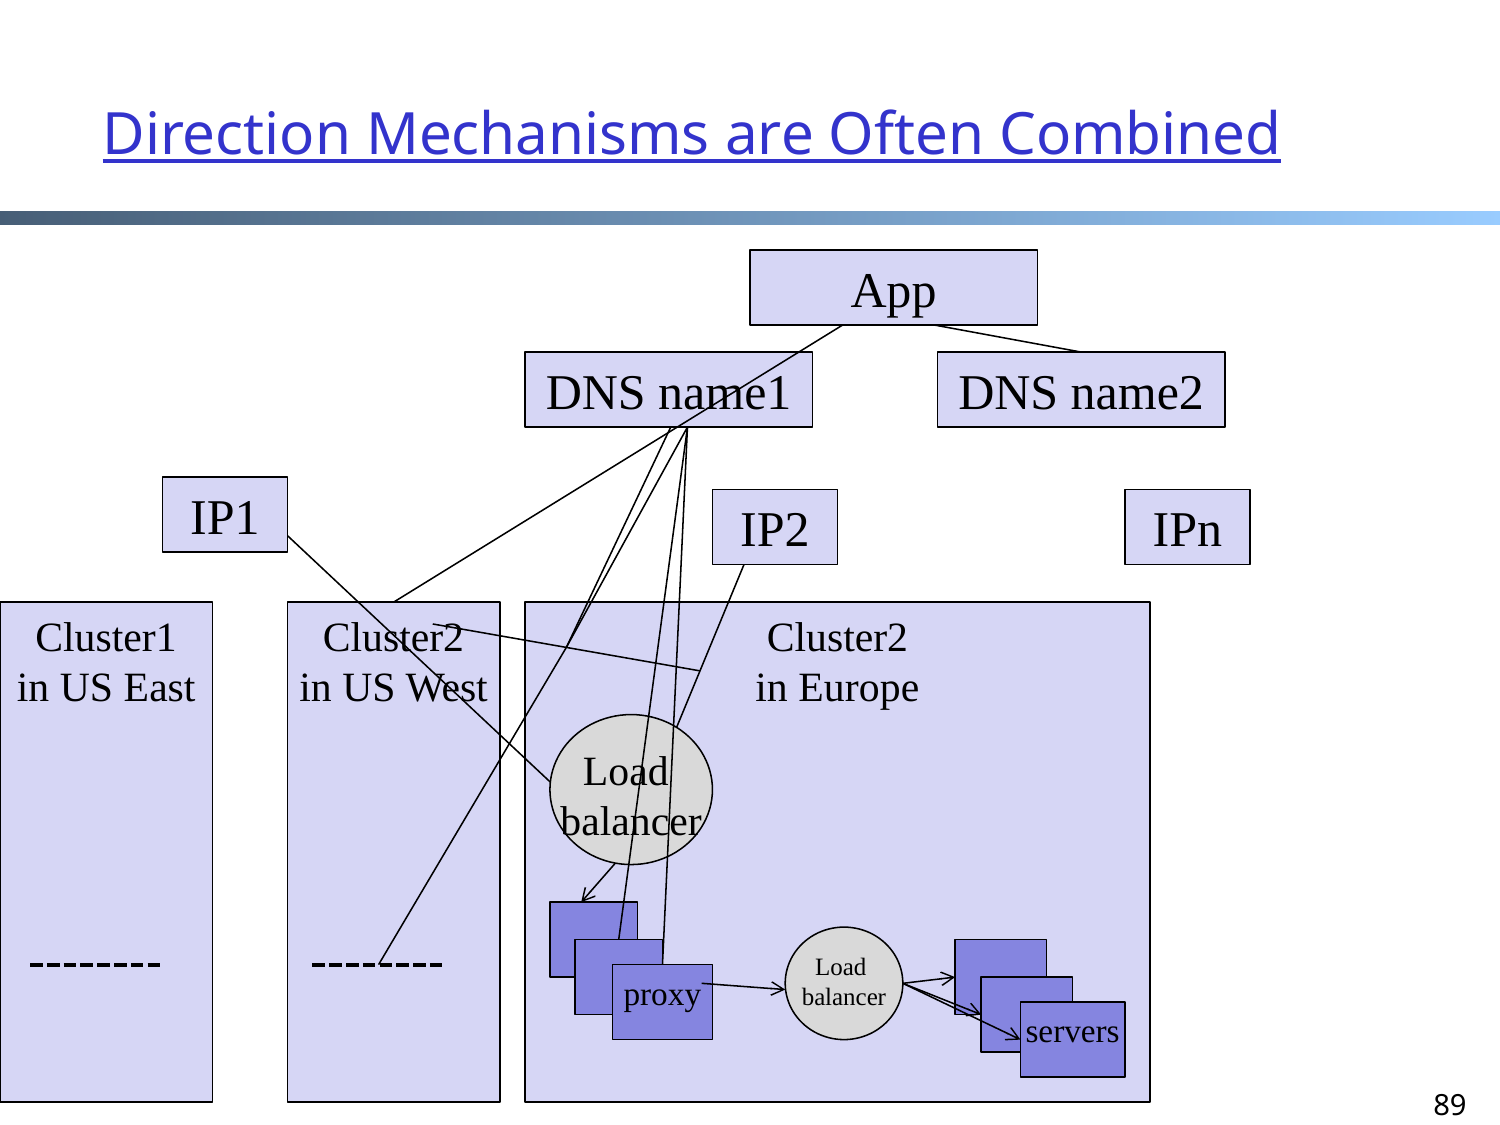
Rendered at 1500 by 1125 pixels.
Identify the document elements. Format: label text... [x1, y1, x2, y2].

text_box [0, 551, 1151, 1103]
title Direction Mechanisms are Often Combined [87, 37, 1438, 225]
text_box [162, 351, 1251, 565]
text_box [893, 317, 1082, 353]
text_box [701, 926, 1126, 1078]
slide_number 89 [1406, 1078, 1482, 1125]
text_box App [749, 249, 1038, 325]
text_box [668, 320, 851, 353]
